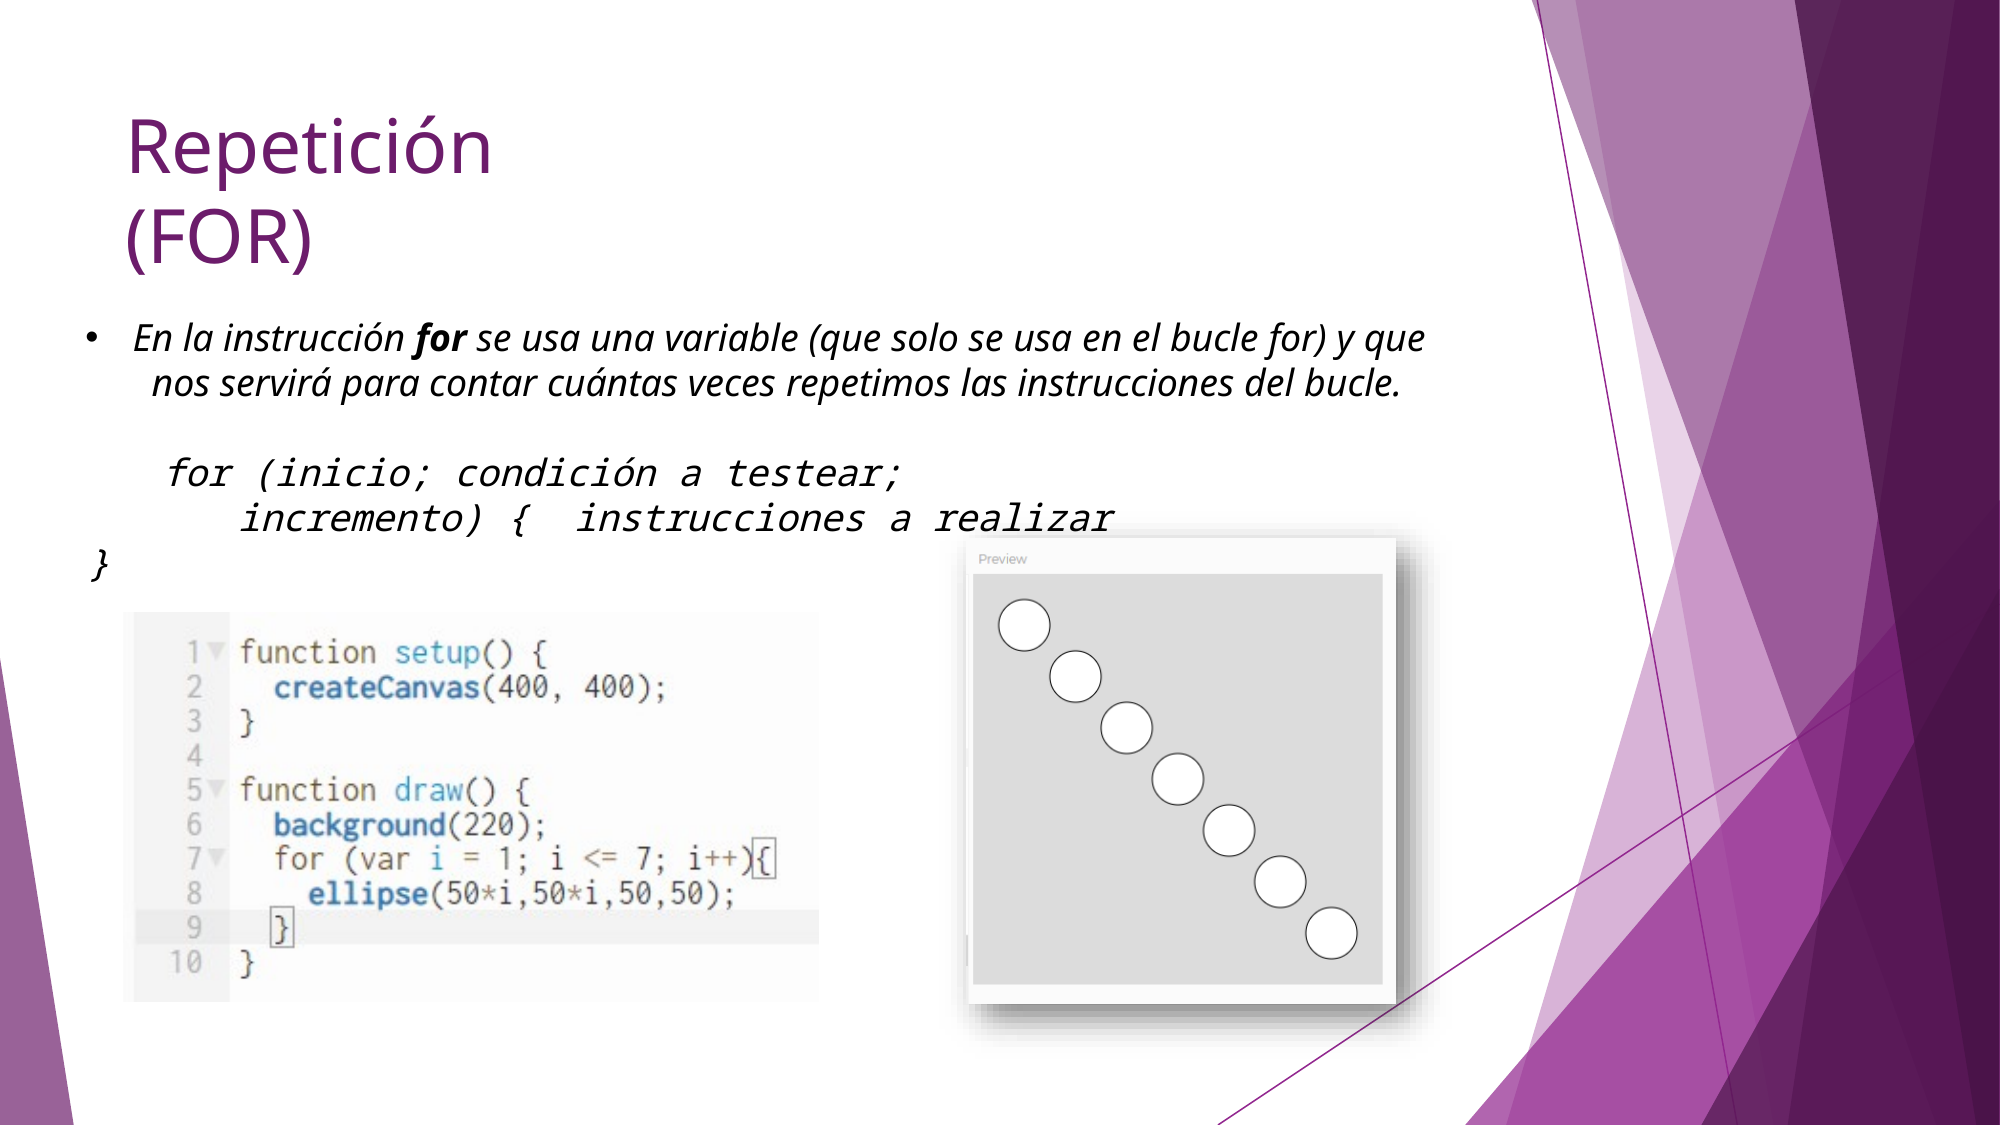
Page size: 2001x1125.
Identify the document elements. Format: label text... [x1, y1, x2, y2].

title Repetición (FOR) [123, 96, 696, 287]
text_box En la instrucción for se usa una variable (que solo se usa en el bucle for) y que nos servirá para contar cuántas veces repetimos las instrucciones del bucle. for (inicio; condición a testear; incremento) { instrucciones a realizar } [85, 311, 1471, 584]
picture [122, 612, 819, 1002]
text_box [934, 506, 1458, 1066]
